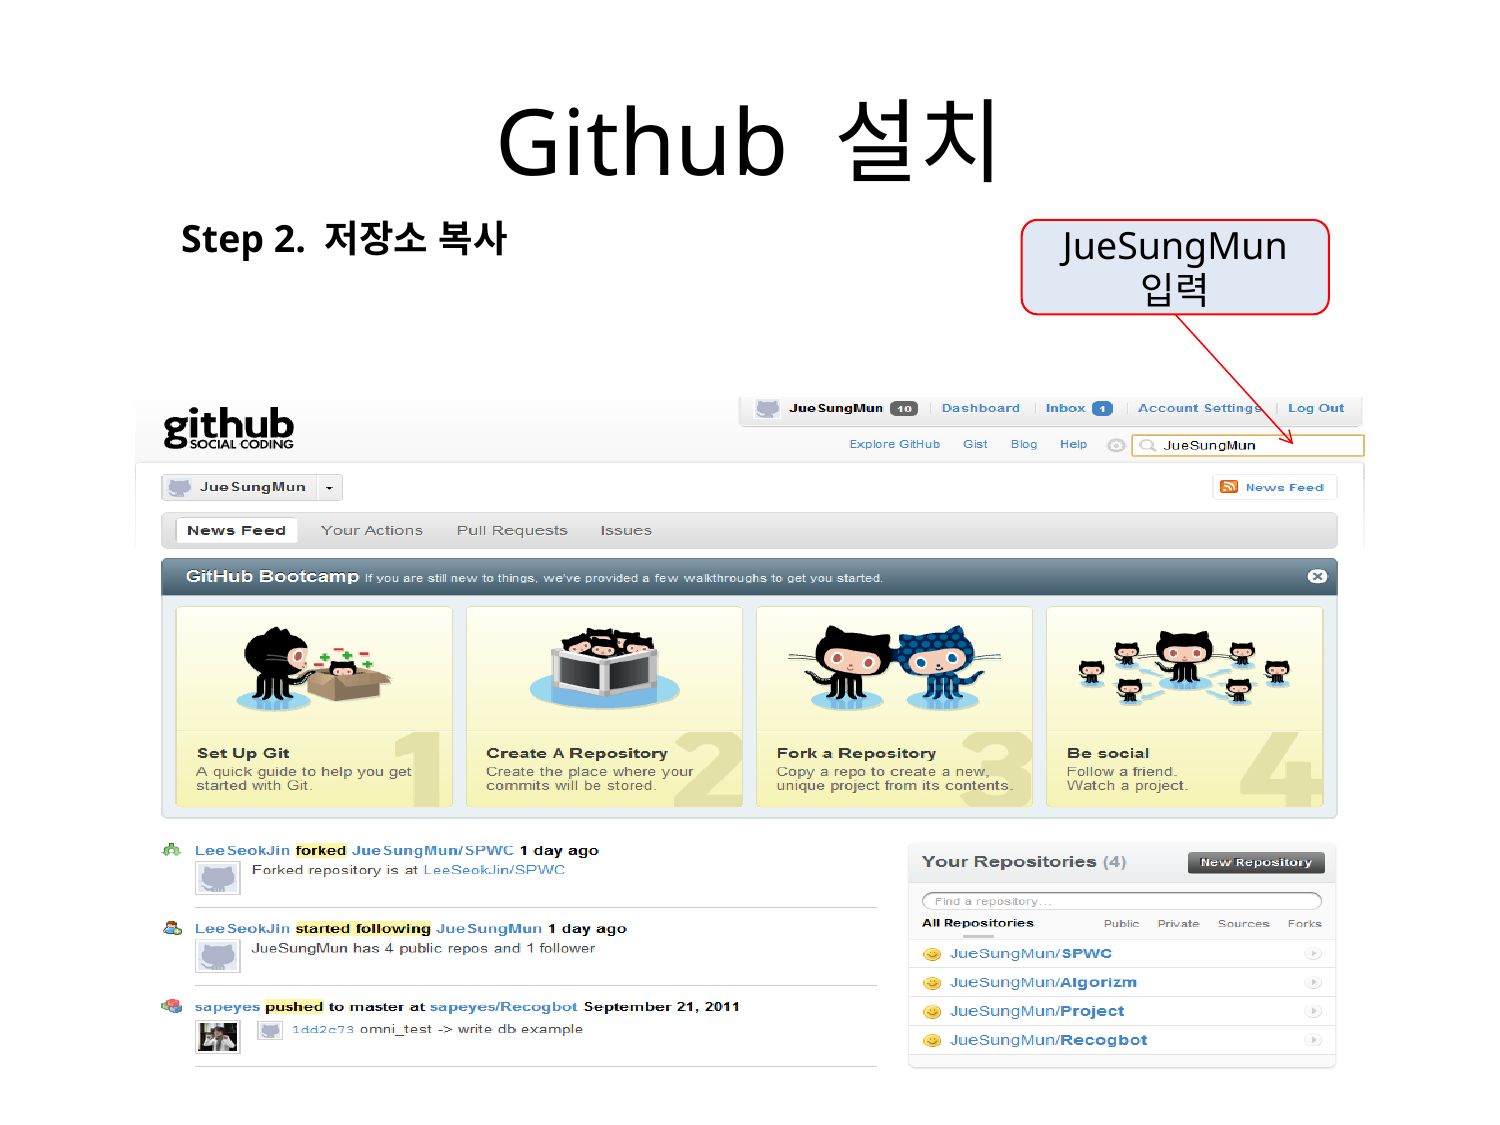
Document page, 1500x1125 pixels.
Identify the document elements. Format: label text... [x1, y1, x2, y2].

picture [135, 396, 1365, 1072]
title Github 설치 [75, 45, 1425, 233]
text_box Step 2. 저장소 복사 [166, 208, 523, 268]
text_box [1174, 314, 1294, 445]
text_box JueSungMun 입력 [1019, 217, 1331, 317]
